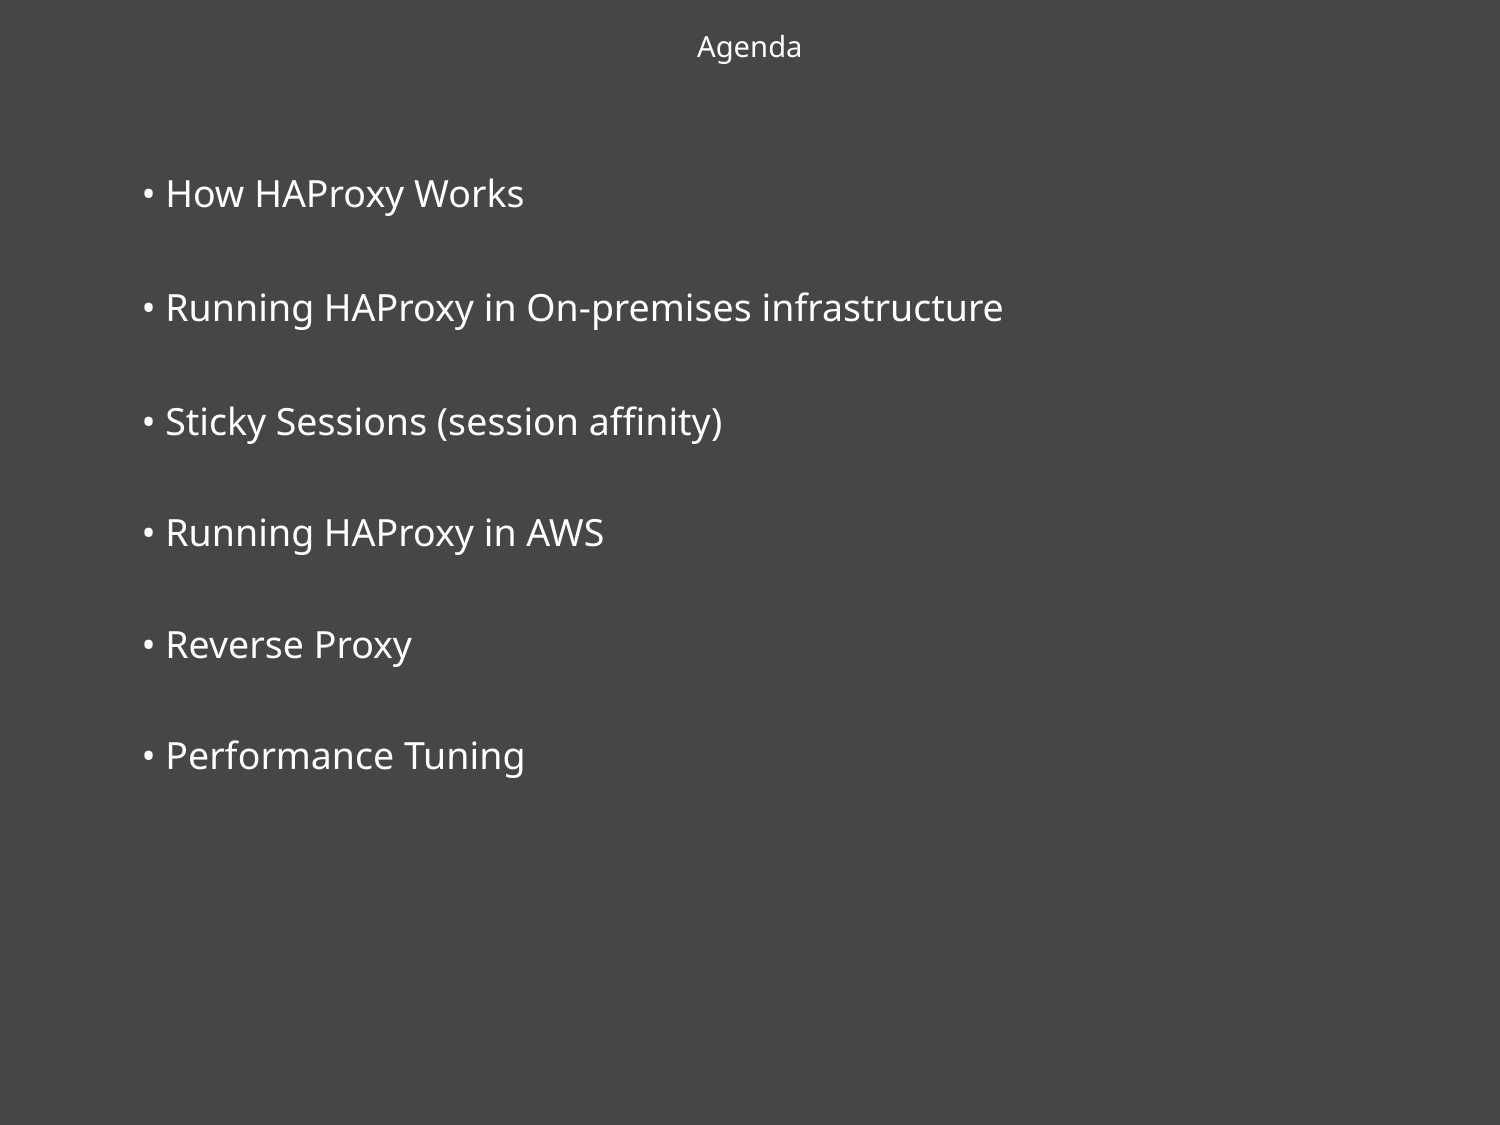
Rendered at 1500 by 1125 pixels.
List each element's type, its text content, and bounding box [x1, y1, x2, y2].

text_box • Running HAProxy in AWS [126, 501, 1150, 562]
title Agenda [304, 17, 1196, 79]
text_box • Sticky Sessions (session affinity) [126, 390, 1451, 451]
text_box • Performance Tuning [126, 724, 612, 820]
text_box • Running HAProxy in On-premises infrastructure [126, 276, 1056, 337]
text_box • Reverse Proxy [126, 613, 764, 673]
text_box • How HAProxy Works [126, 162, 707, 222]
